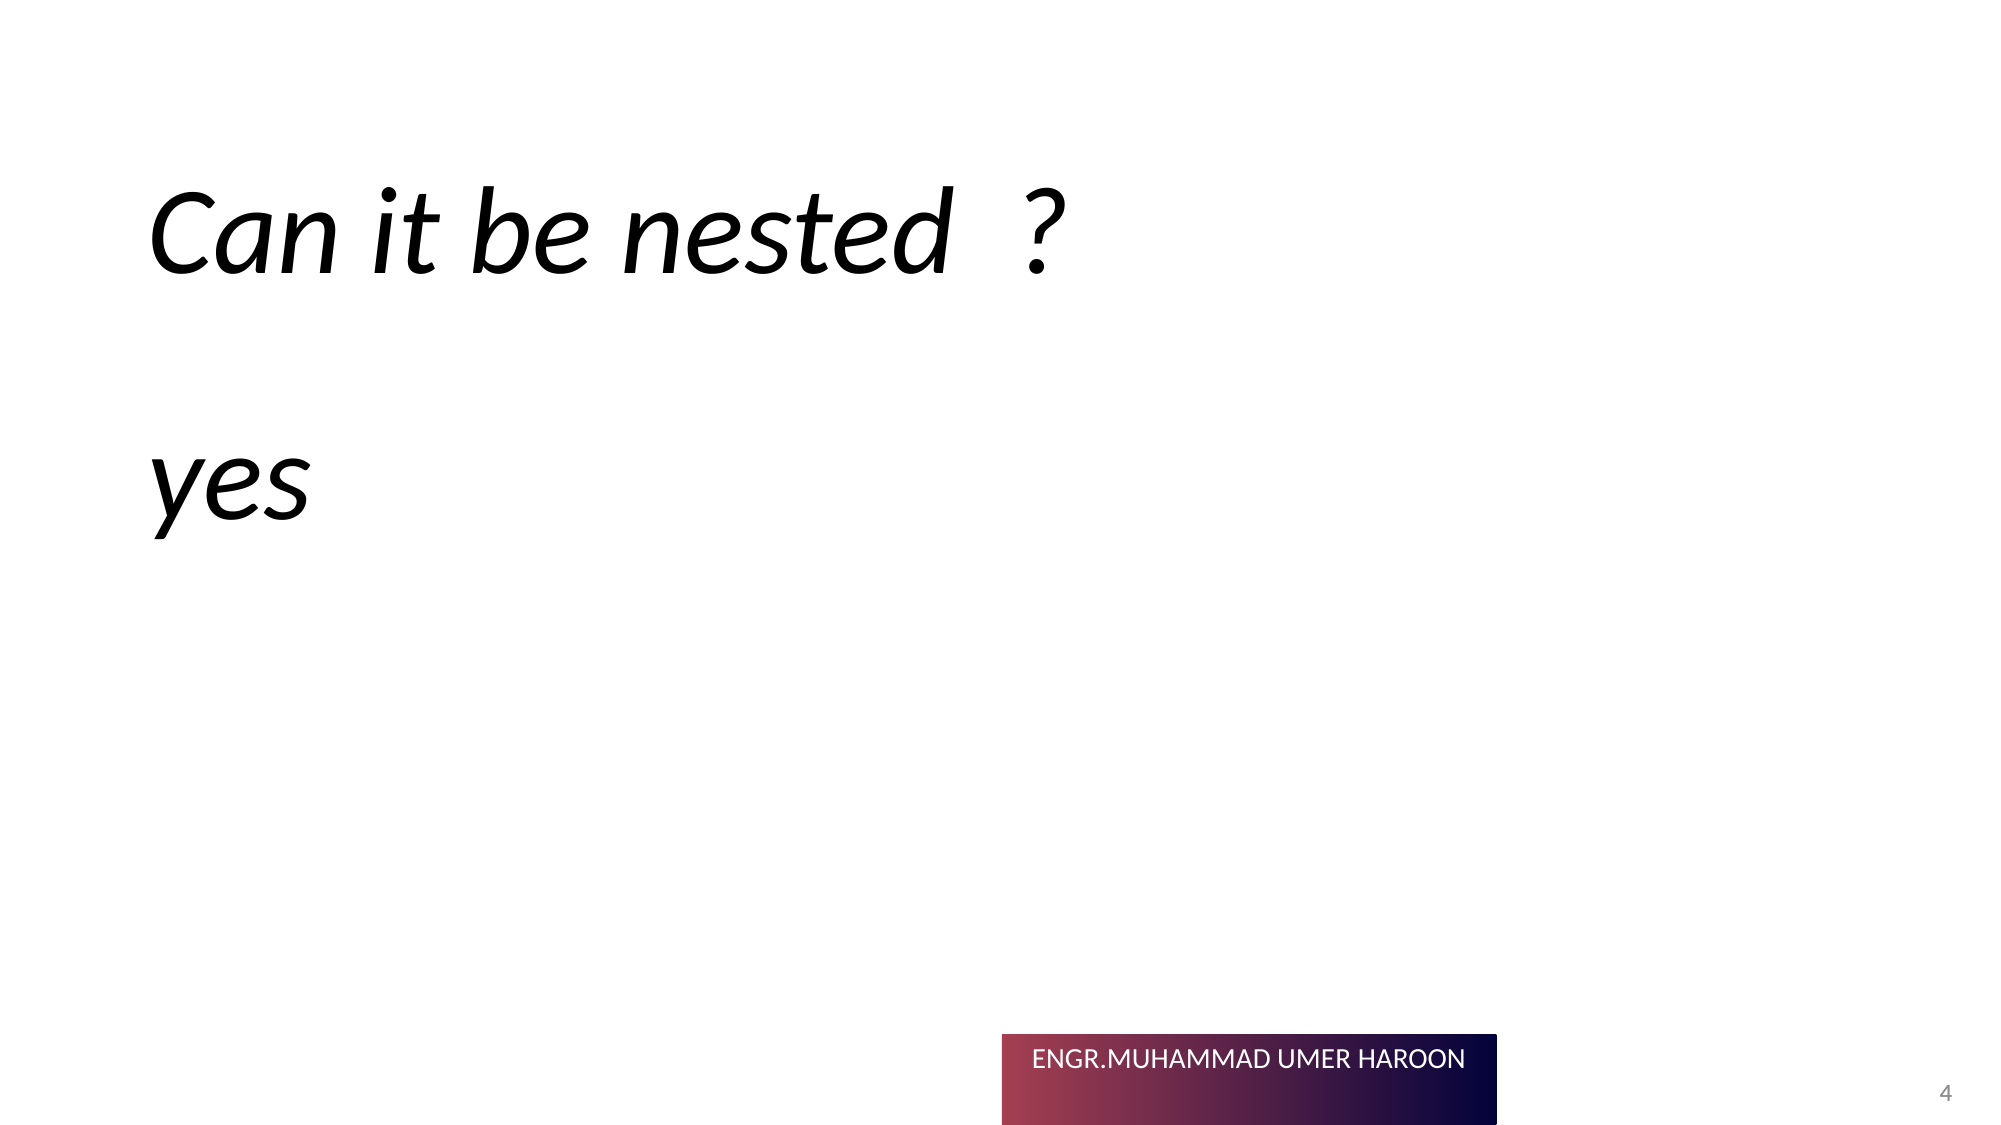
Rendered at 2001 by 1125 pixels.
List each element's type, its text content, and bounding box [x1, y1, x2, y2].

slide_number 4 [1894, 1061, 1968, 1121]
list Can it be nested ? yes [132, 65, 1942, 1030]
